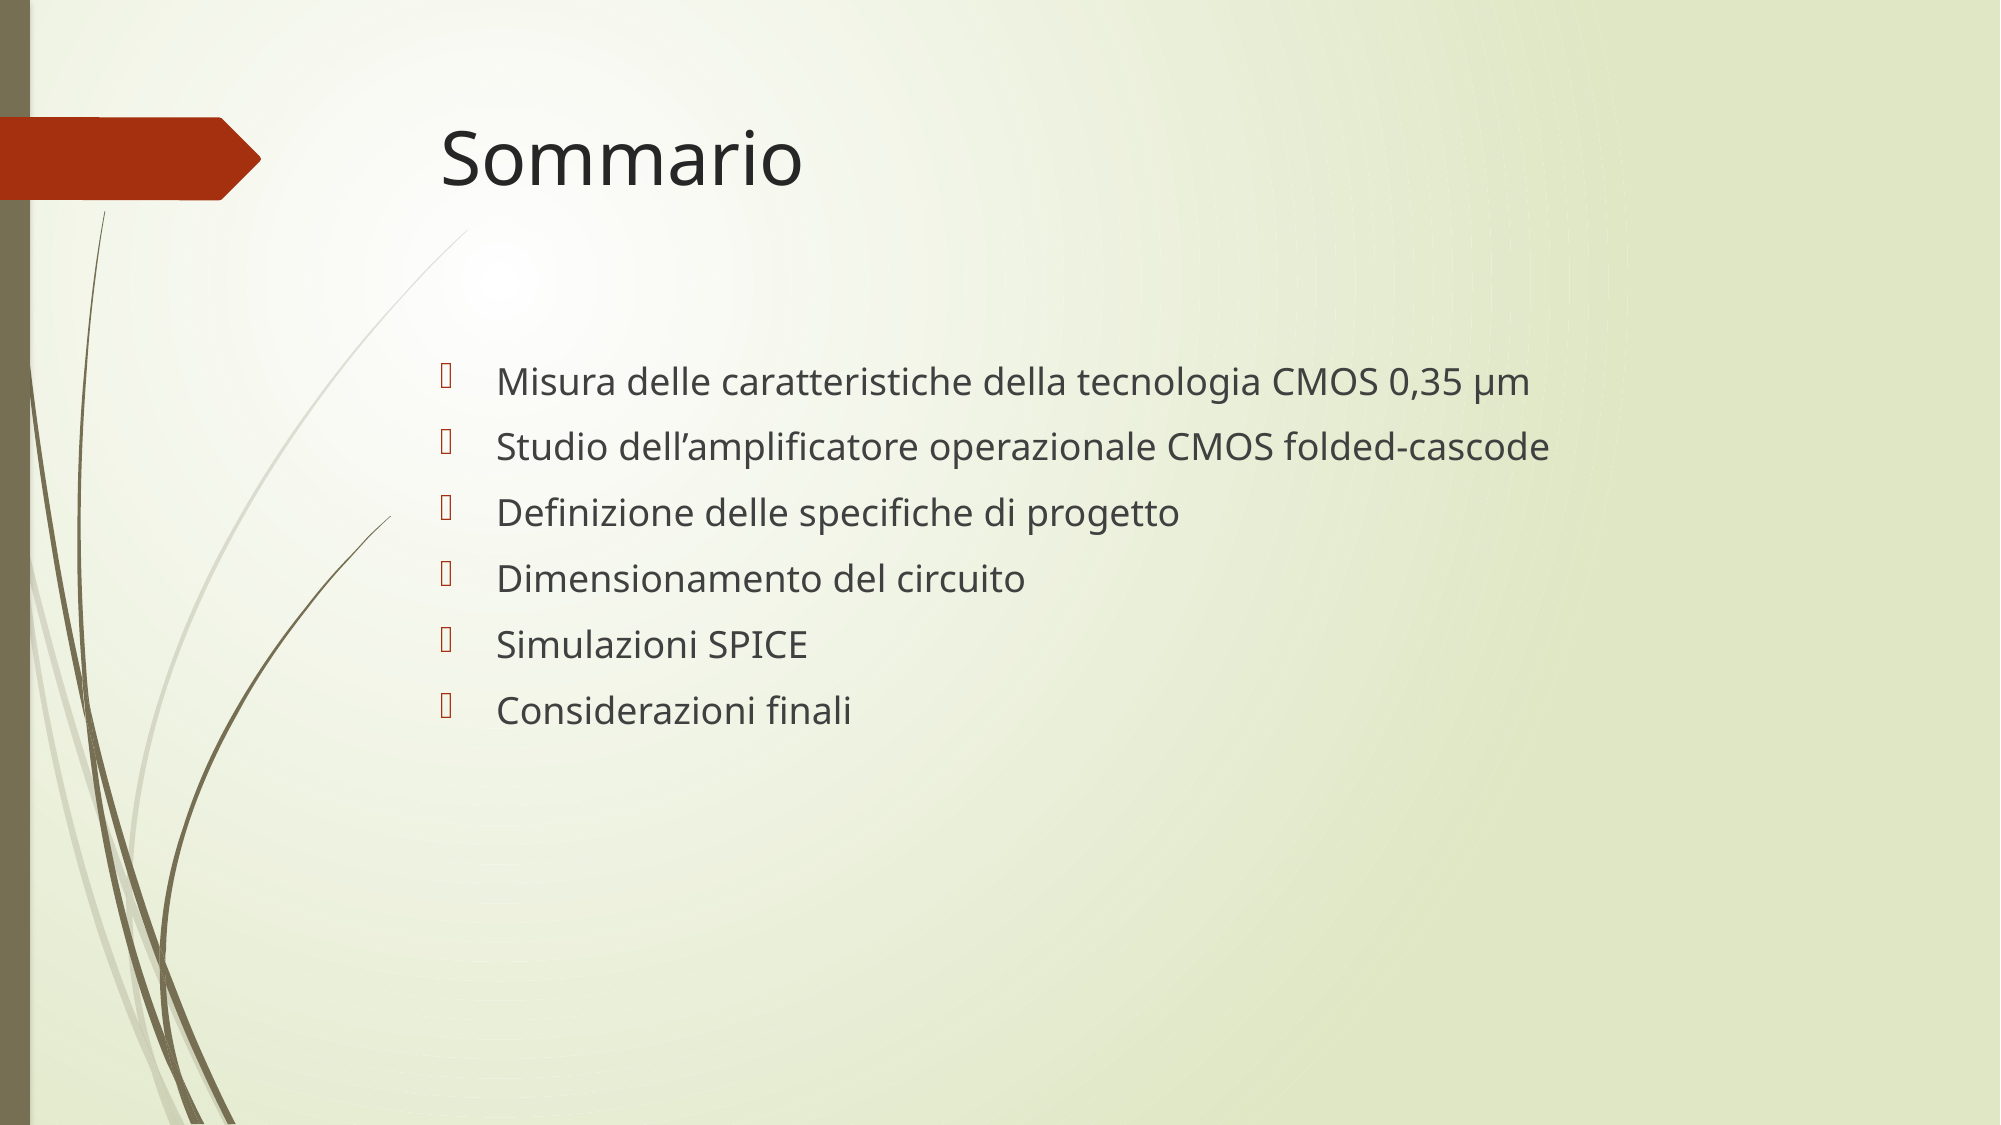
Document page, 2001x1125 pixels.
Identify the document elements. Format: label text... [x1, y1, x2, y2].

list Misura delle caratteristiche della tecnologia CMOS 0,35 µm Studio dell’amplificatore operazionale CMOS folded-cascode Definizione delle specifiche di progetto Dimensionamento del circuito Simulazioni SPICE Considerazioni finali [424, 350, 1888, 970]
title Sommario [425, 102, 1888, 313]
